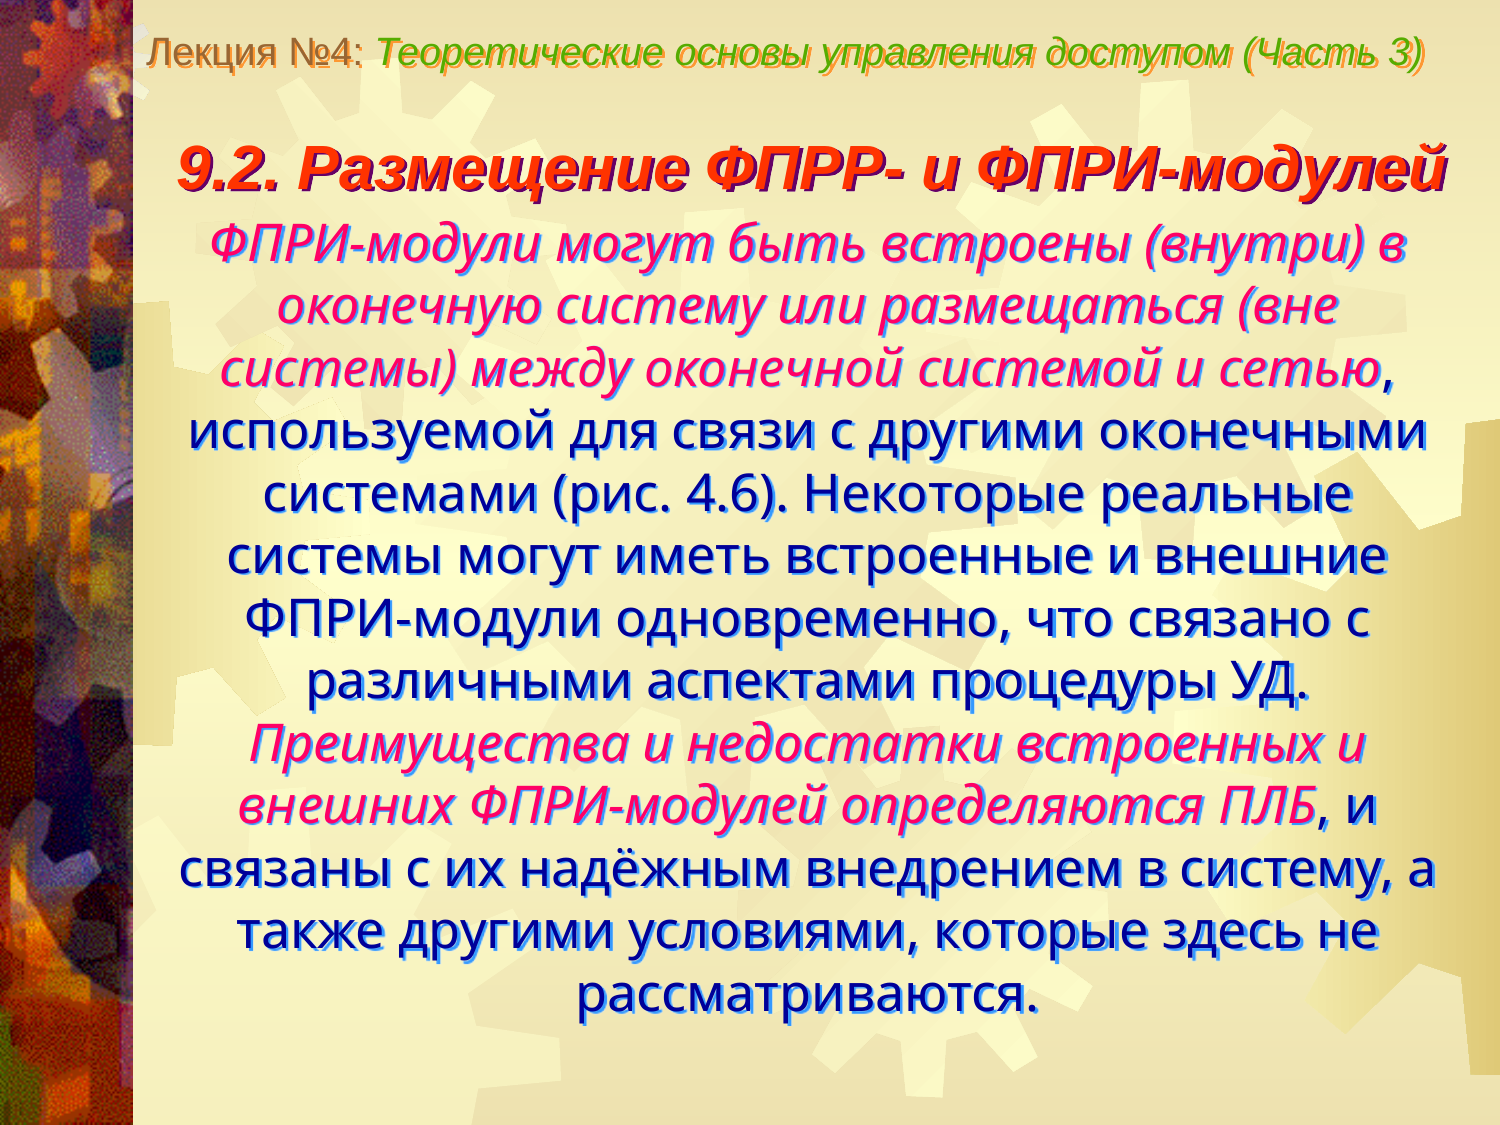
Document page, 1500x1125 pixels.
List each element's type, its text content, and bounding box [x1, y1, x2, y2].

picture [0, 0, 133, 1125]
text_box 9.2. Размещение ФПРР- и ФПРИ-модулей [123, 134, 1500, 202]
text_box ФПРИ-модули могут быть встроены (внутри) в оконечную систему или размещаться (вне системы) между оконечной системой и сетью, используемой для связи с другими оконечными системами (рис. 4.6). Некоторые реальные системы могут иметь встроенные и внешние ФПРИ-модули одновременно, что связано с различными аспектами процедуры УД. Преимущества и недостатки встроенных и внешних ФПРИ-модулей определяются ПЛБ, и связаны с их надёжным внедрением в систему, а также другими условиями, которые здесь не рассматриваются. [152, 209, 1464, 1022]
text_box Лекция №4: Теоретические основы управления доступом (Часть 3) [123, 31, 1500, 75]
